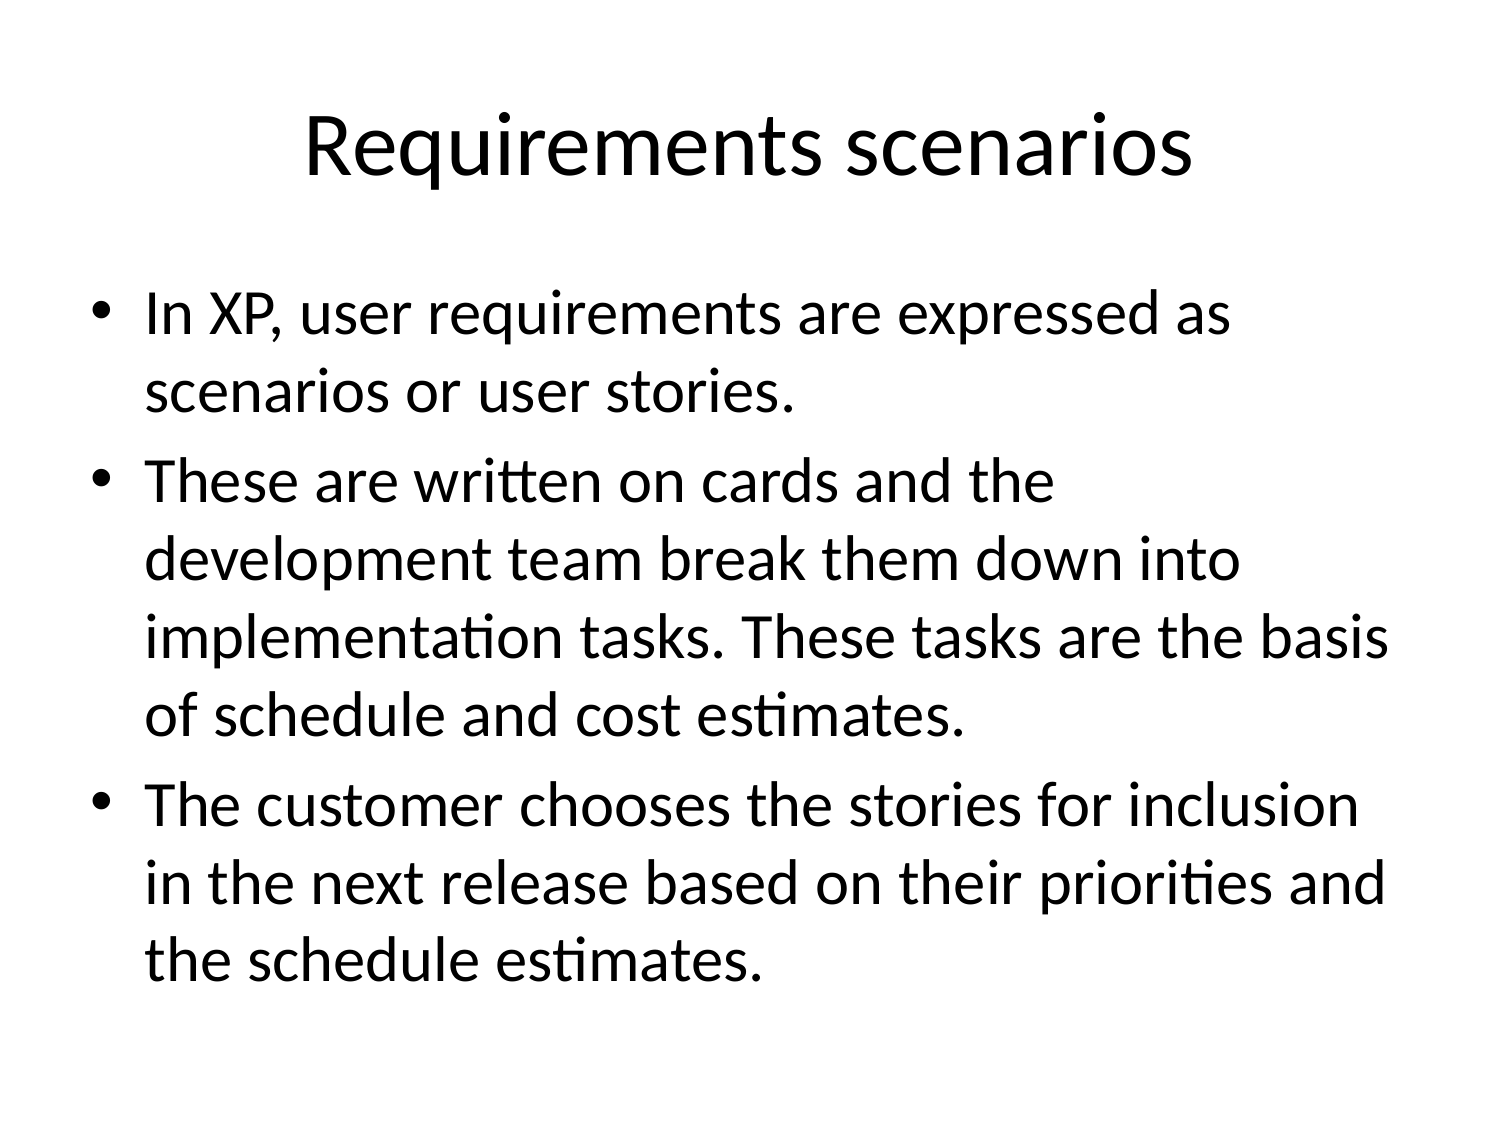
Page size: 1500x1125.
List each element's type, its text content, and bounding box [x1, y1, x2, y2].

title Requirements scenarios [75, 45, 1425, 233]
list In XP, user requirements are expressed as scenarios or user stories. These are written on cards and the development team break them down into implementation tasks. These tasks are the basis of schedule and cost estimates. The customer chooses the stories for inclusion in the next release based on their priorities and the schedule estimates. [75, 262, 1425, 1005]
